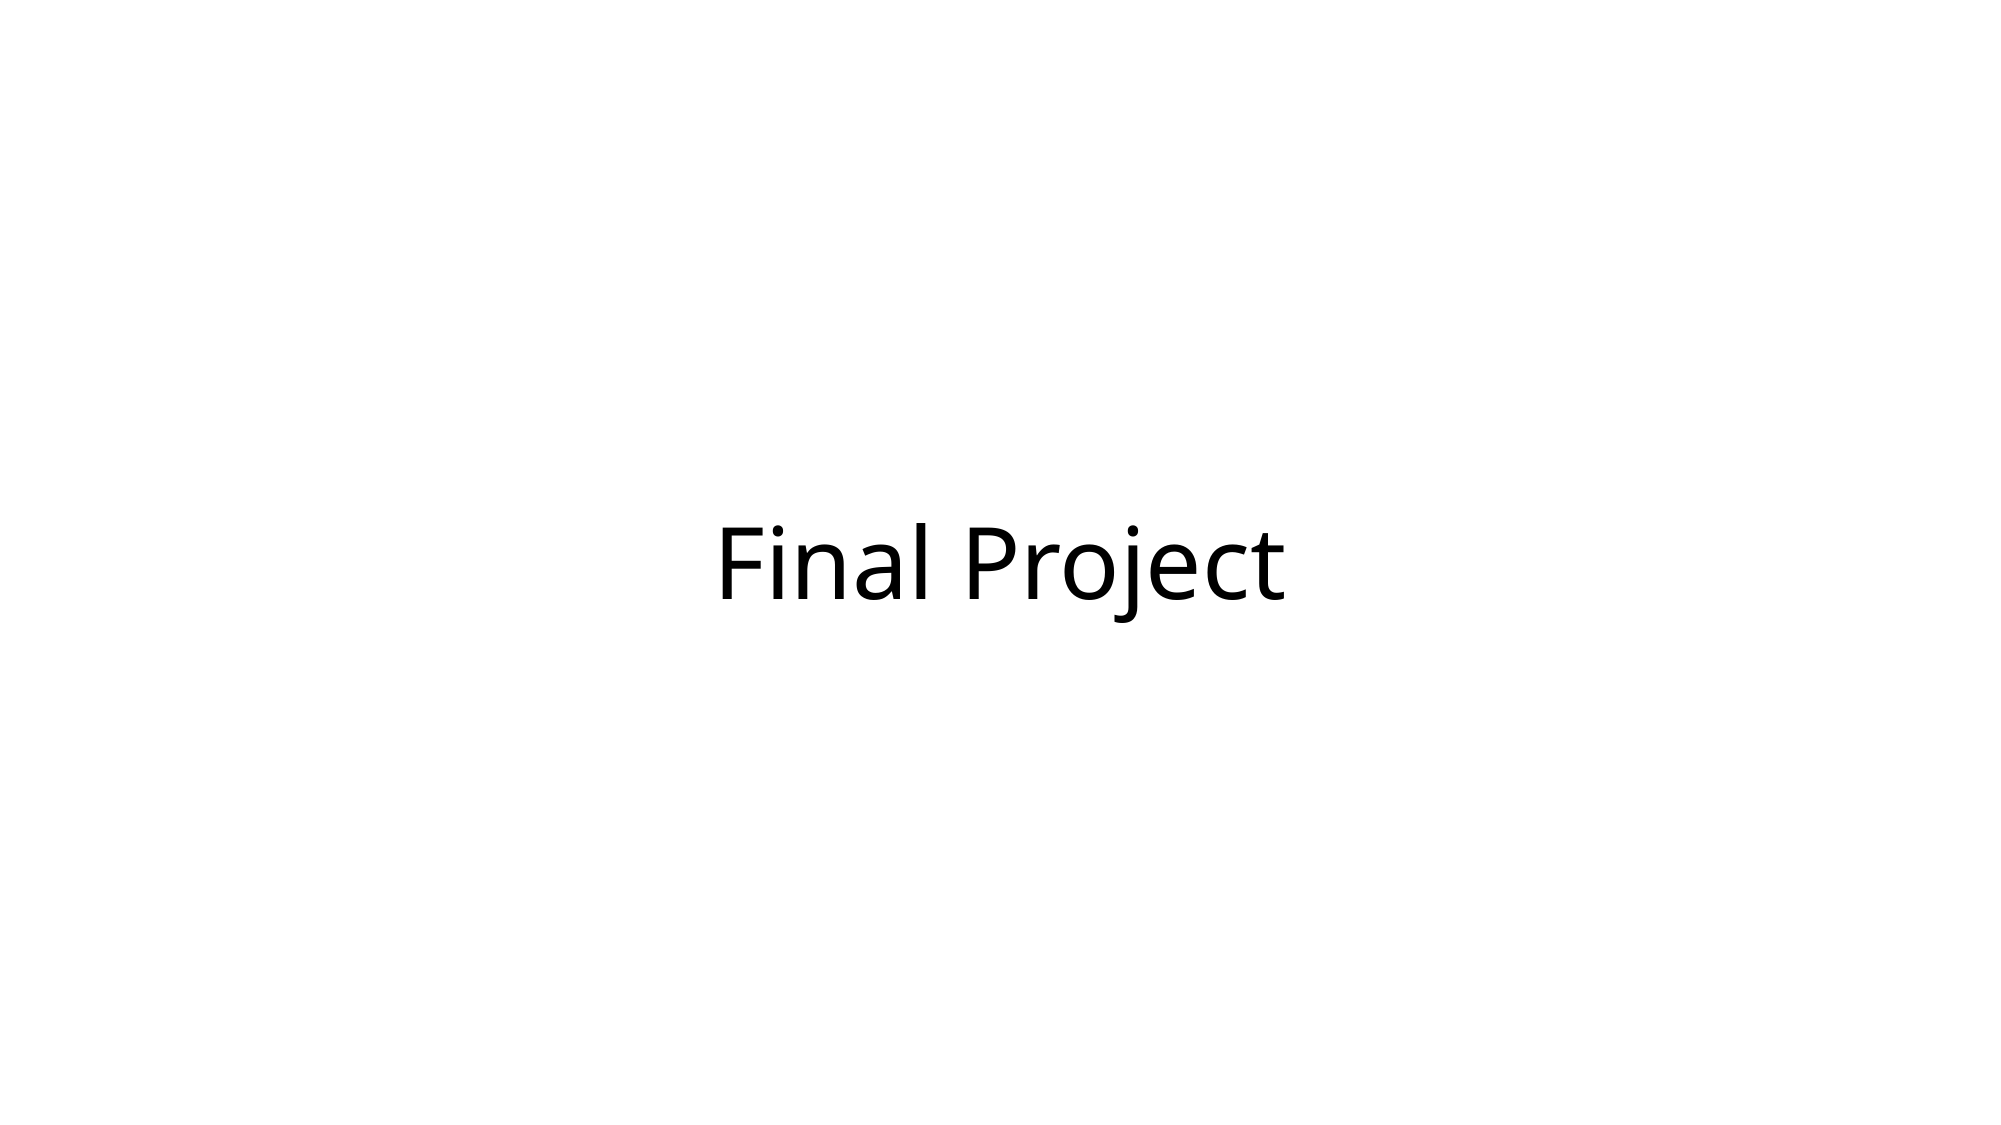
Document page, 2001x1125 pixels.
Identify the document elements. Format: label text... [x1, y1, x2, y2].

title Final Project [249, 496, 1750, 629]
